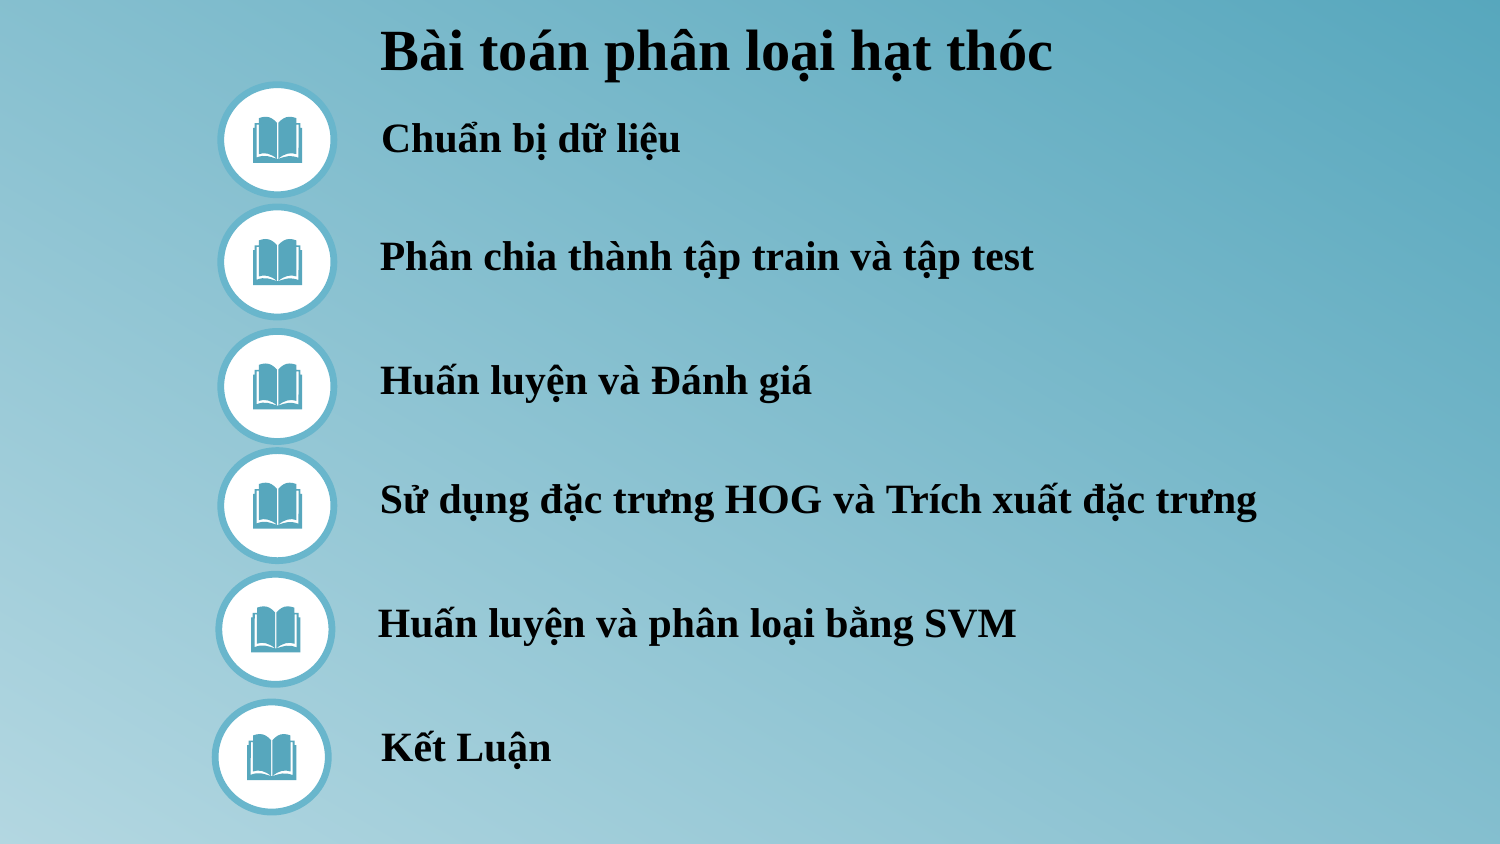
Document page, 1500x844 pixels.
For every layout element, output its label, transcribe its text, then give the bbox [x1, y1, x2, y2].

text_box Bài toán phân loại hạt thóc [365, 0, 1253, 95]
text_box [218, 573, 1057, 685]
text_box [220, 206, 1280, 318]
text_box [214, 701, 329, 813]
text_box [220, 450, 1359, 581]
text_box Kết Luận [366, 712, 1117, 778]
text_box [220, 84, 813, 195]
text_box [220, 331, 911, 442]
